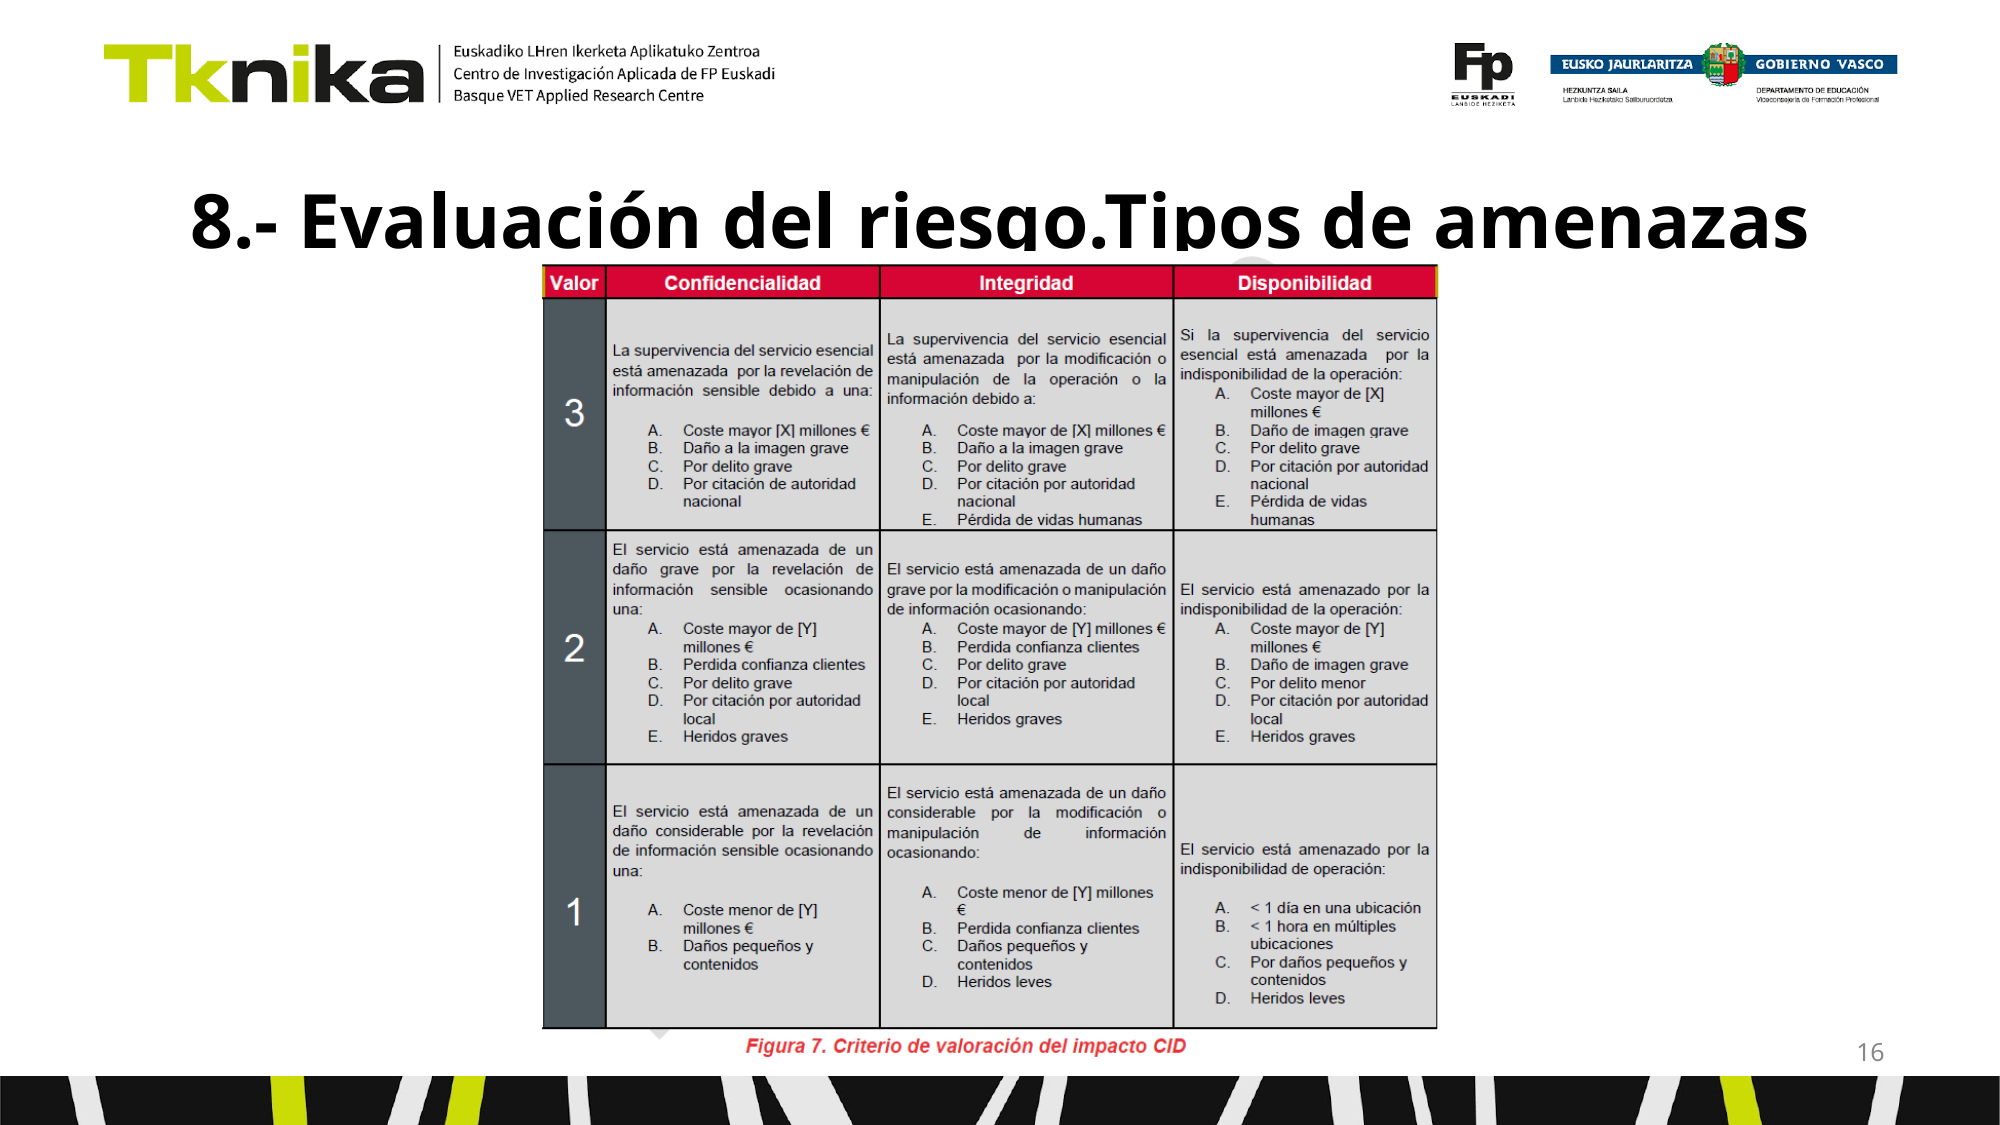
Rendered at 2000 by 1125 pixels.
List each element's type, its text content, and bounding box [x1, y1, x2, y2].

picture [535, 250, 1464, 1060]
text_box 8.- Evaluación del riesgo.Tipos de amenazas [175, 145, 1938, 279]
picture [102, 42, 1898, 106]
picture [0, 1076, 2000, 1125]
slide_number ‹#› [1433, 1023, 1900, 1084]
